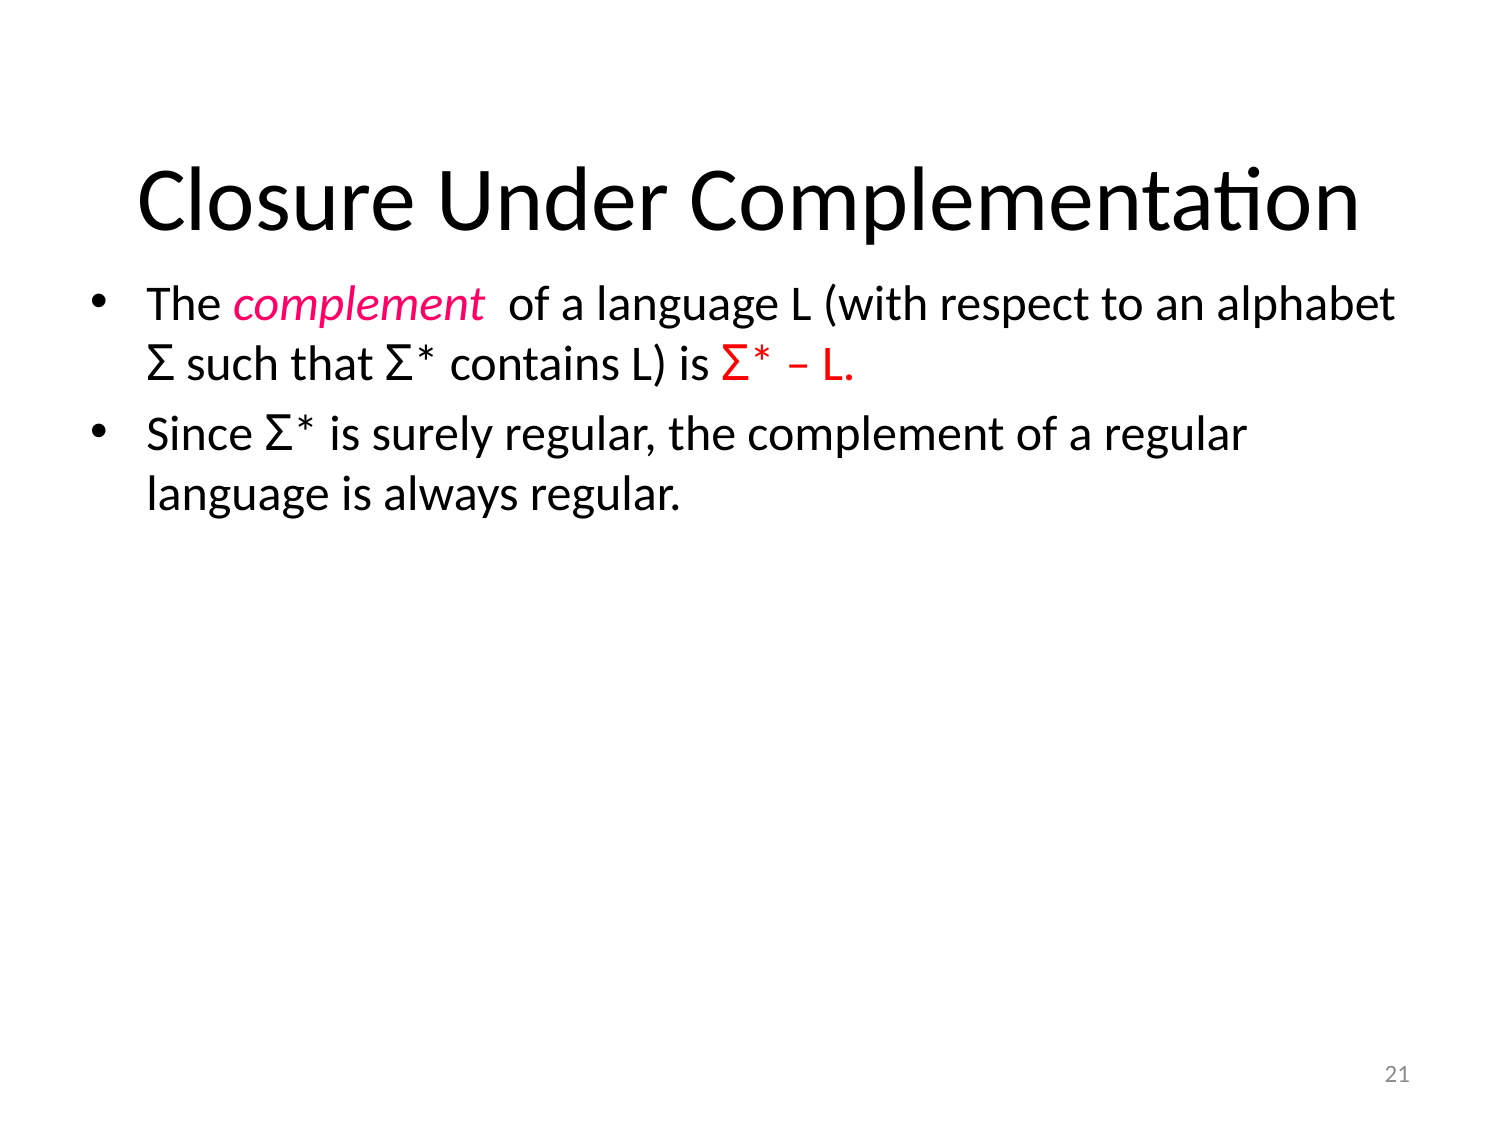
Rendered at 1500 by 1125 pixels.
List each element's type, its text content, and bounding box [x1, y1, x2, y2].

title Closure Under Complementation [0, 99, 1500, 288]
slide_number 21 [1074, 1042, 1425, 1103]
list The complement of a language L (with respect to an alphabet Σ such that Σ* contains L) is Σ* – L. Since Σ* is surely regular, the complement of a regular language is always regular. [75, 262, 1425, 1005]
